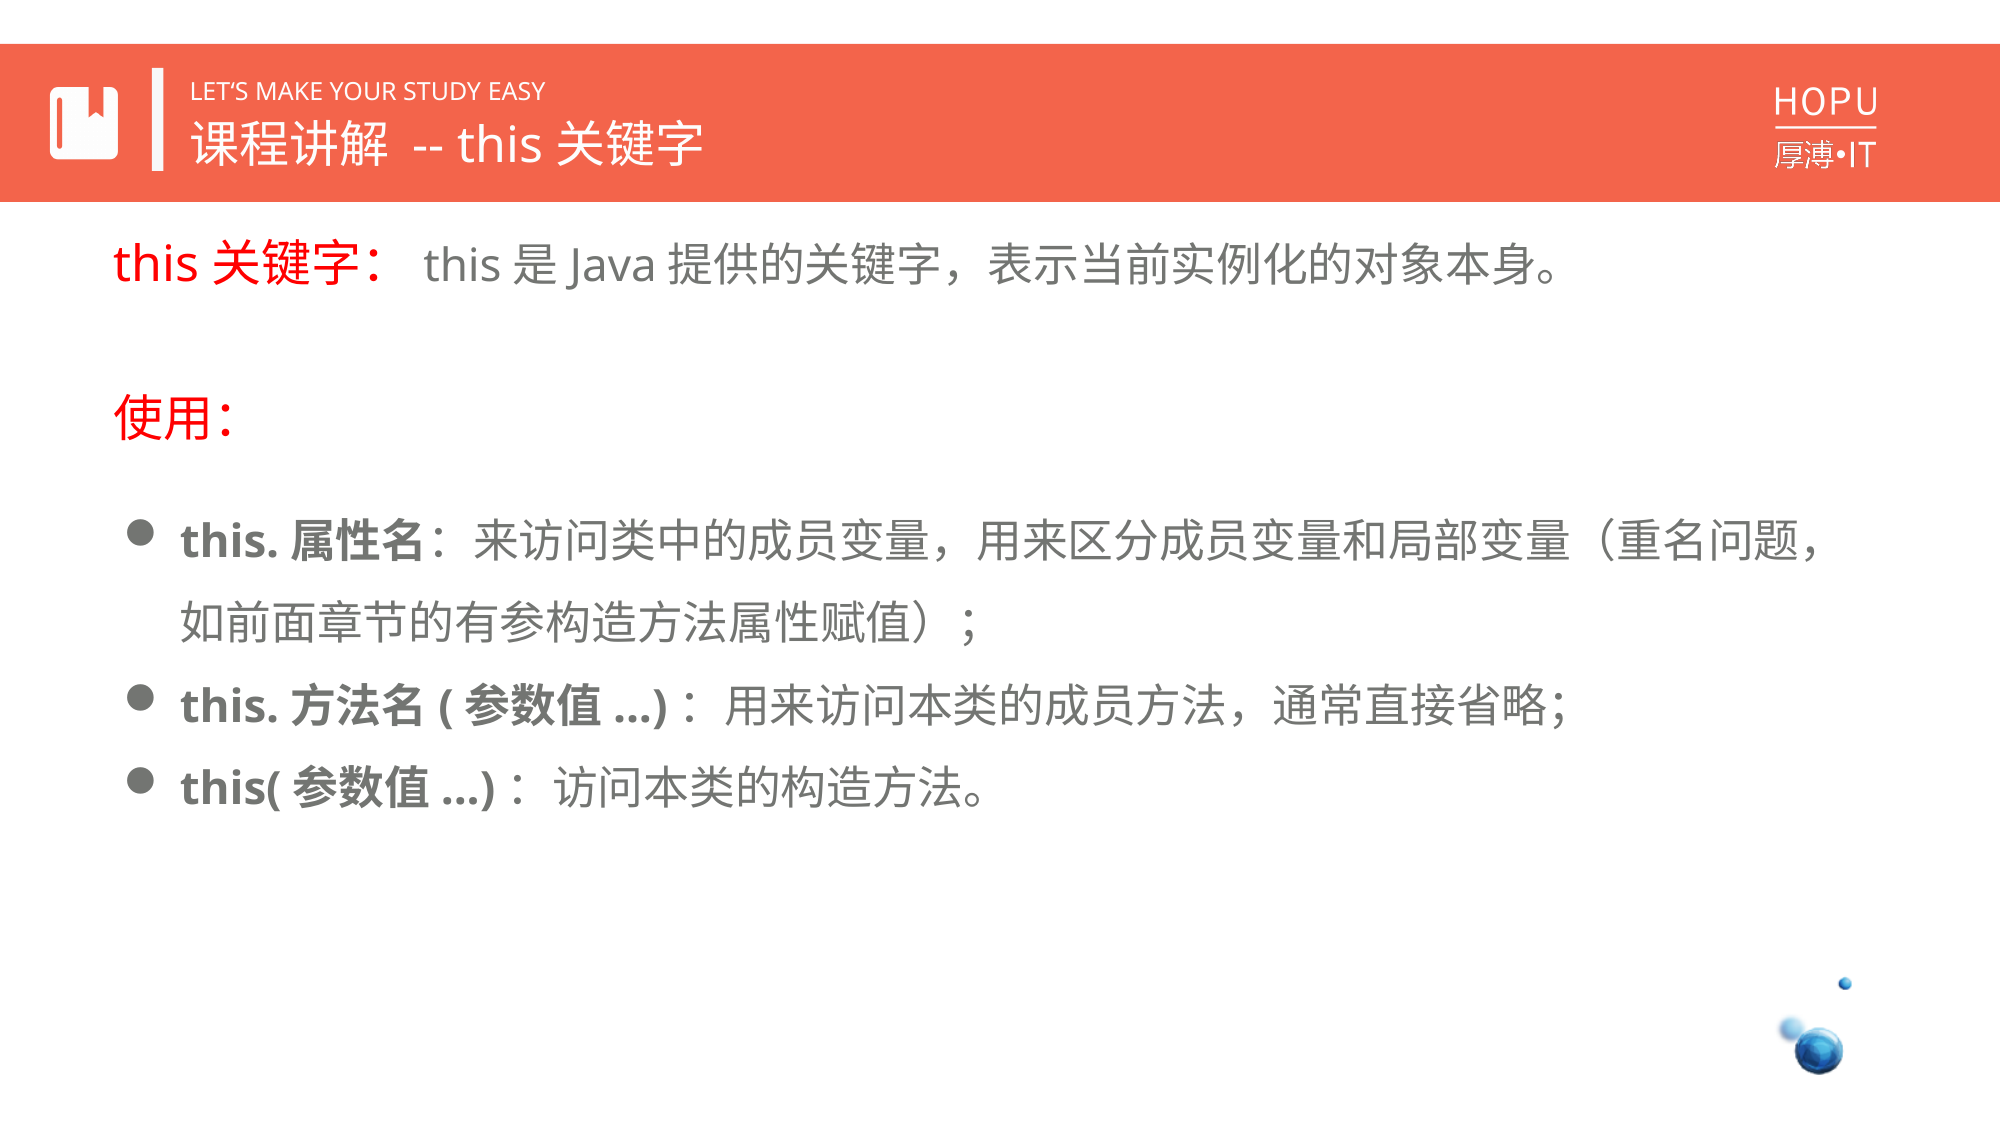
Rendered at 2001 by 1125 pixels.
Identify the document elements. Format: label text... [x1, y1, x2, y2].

text_box 课程讲解 -- this关键字 [316, 117, 1326, 180]
text_box 使用： [98, 349, 1908, 455]
text_box this关键字：this是Java提供的关键字，表示当前实例化的对象本身。 [98, 193, 1908, 299]
picture [1773, 75, 1878, 181]
picture [1700, 921, 1878, 1105]
text_box this.属性名：来访问类中的成员变量，用来区分成员变量和局部变量（重名问题，如前面章节的有参构造方法属性赋值）； this.方法名(参数值...)：用来访问本类的成员方法，通常直接省略； this(参数值...)：访问本类的构造方法。 [108, 476, 1898, 822]
picture [0, 0, 316, 253]
text_box LET‘S MAKE YOUR STUDY EASY [316, 67, 893, 113]
text_box [316, 43, 2000, 203]
